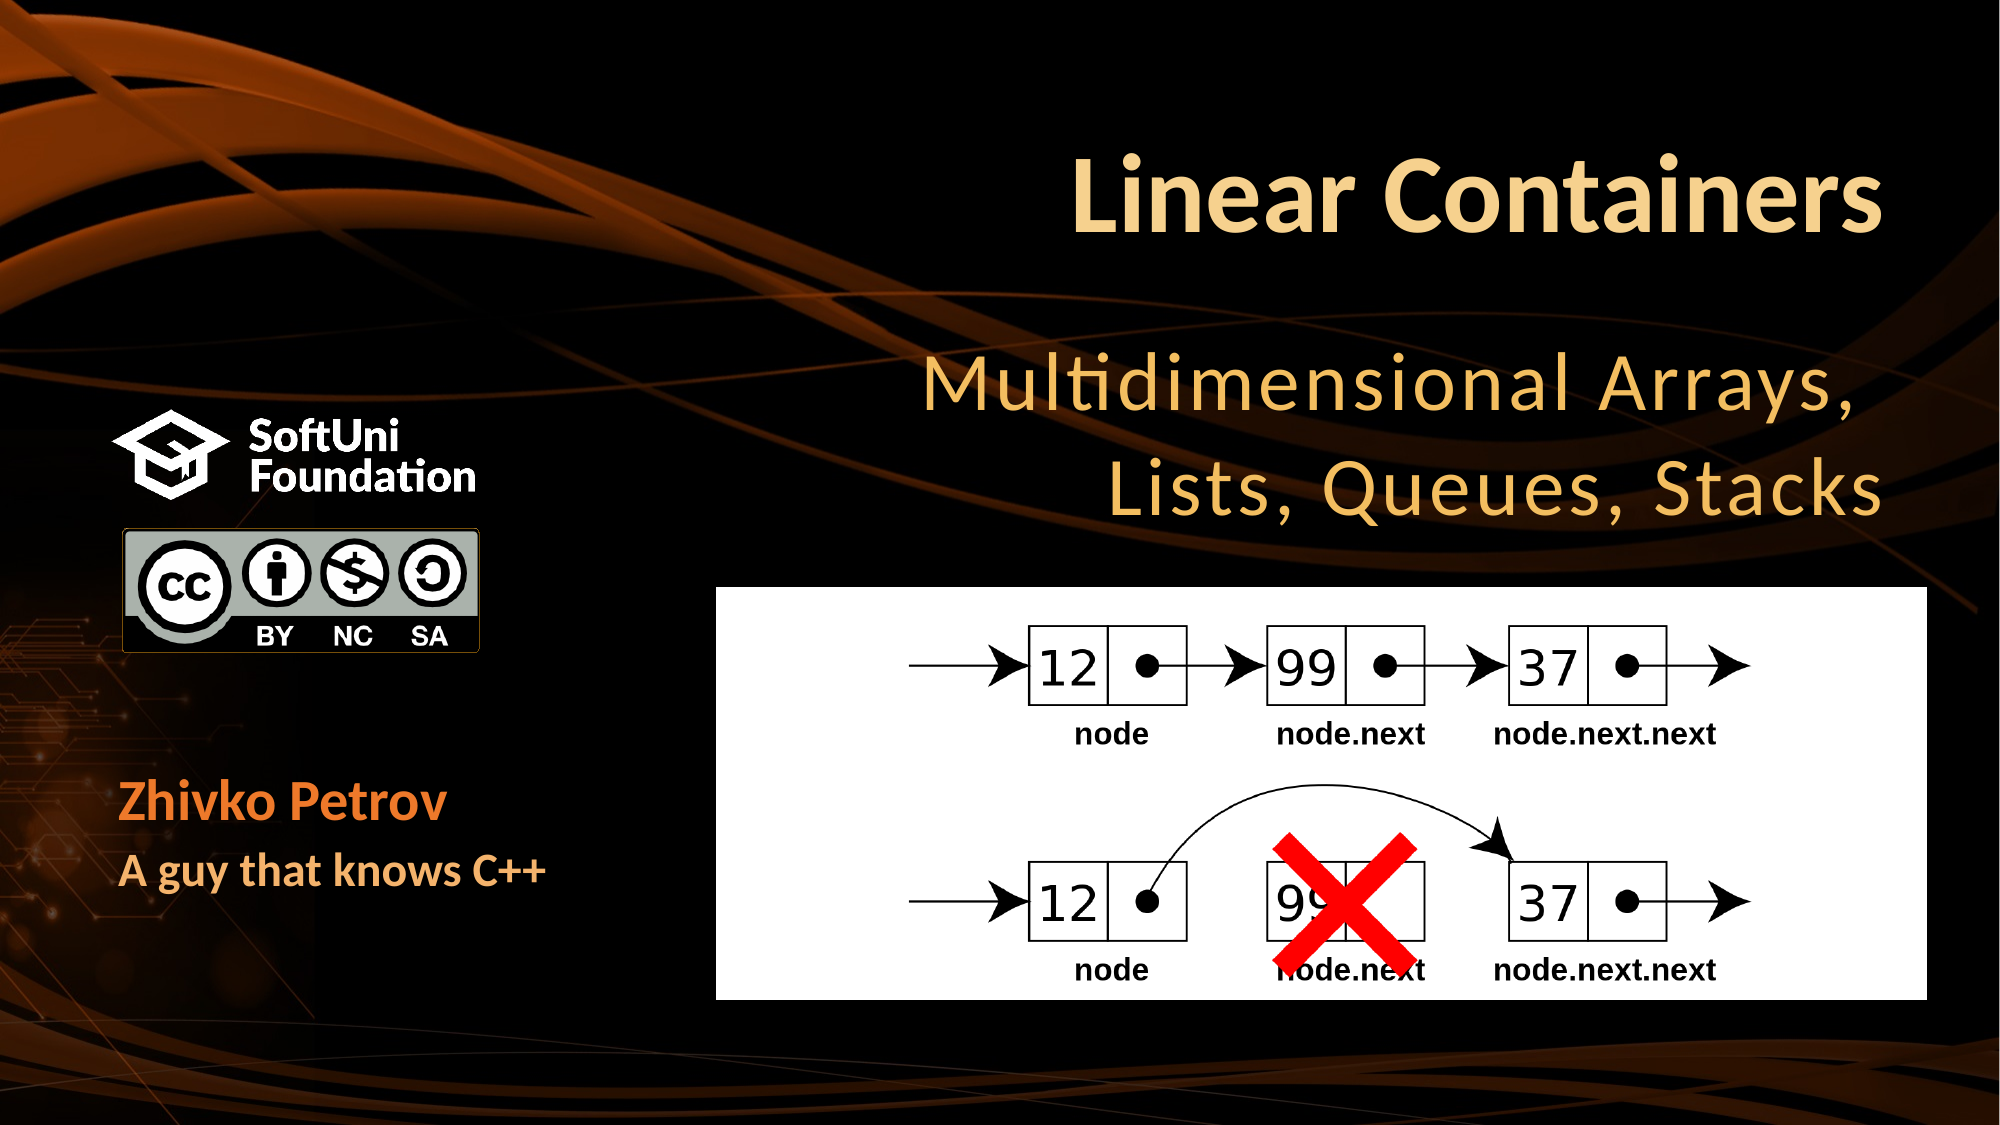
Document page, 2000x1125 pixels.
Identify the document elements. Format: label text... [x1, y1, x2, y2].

title Linear Containers [587, 75, 1885, 318]
list A guy that knows C++ [112, 828, 636, 902]
picture [0, 0, 2000, 1125]
list Zhivko Petrov [112, 751, 636, 828]
subtitle Multidimensional Arrays, Lists, Queues, Stacks [587, 322, 1885, 538]
